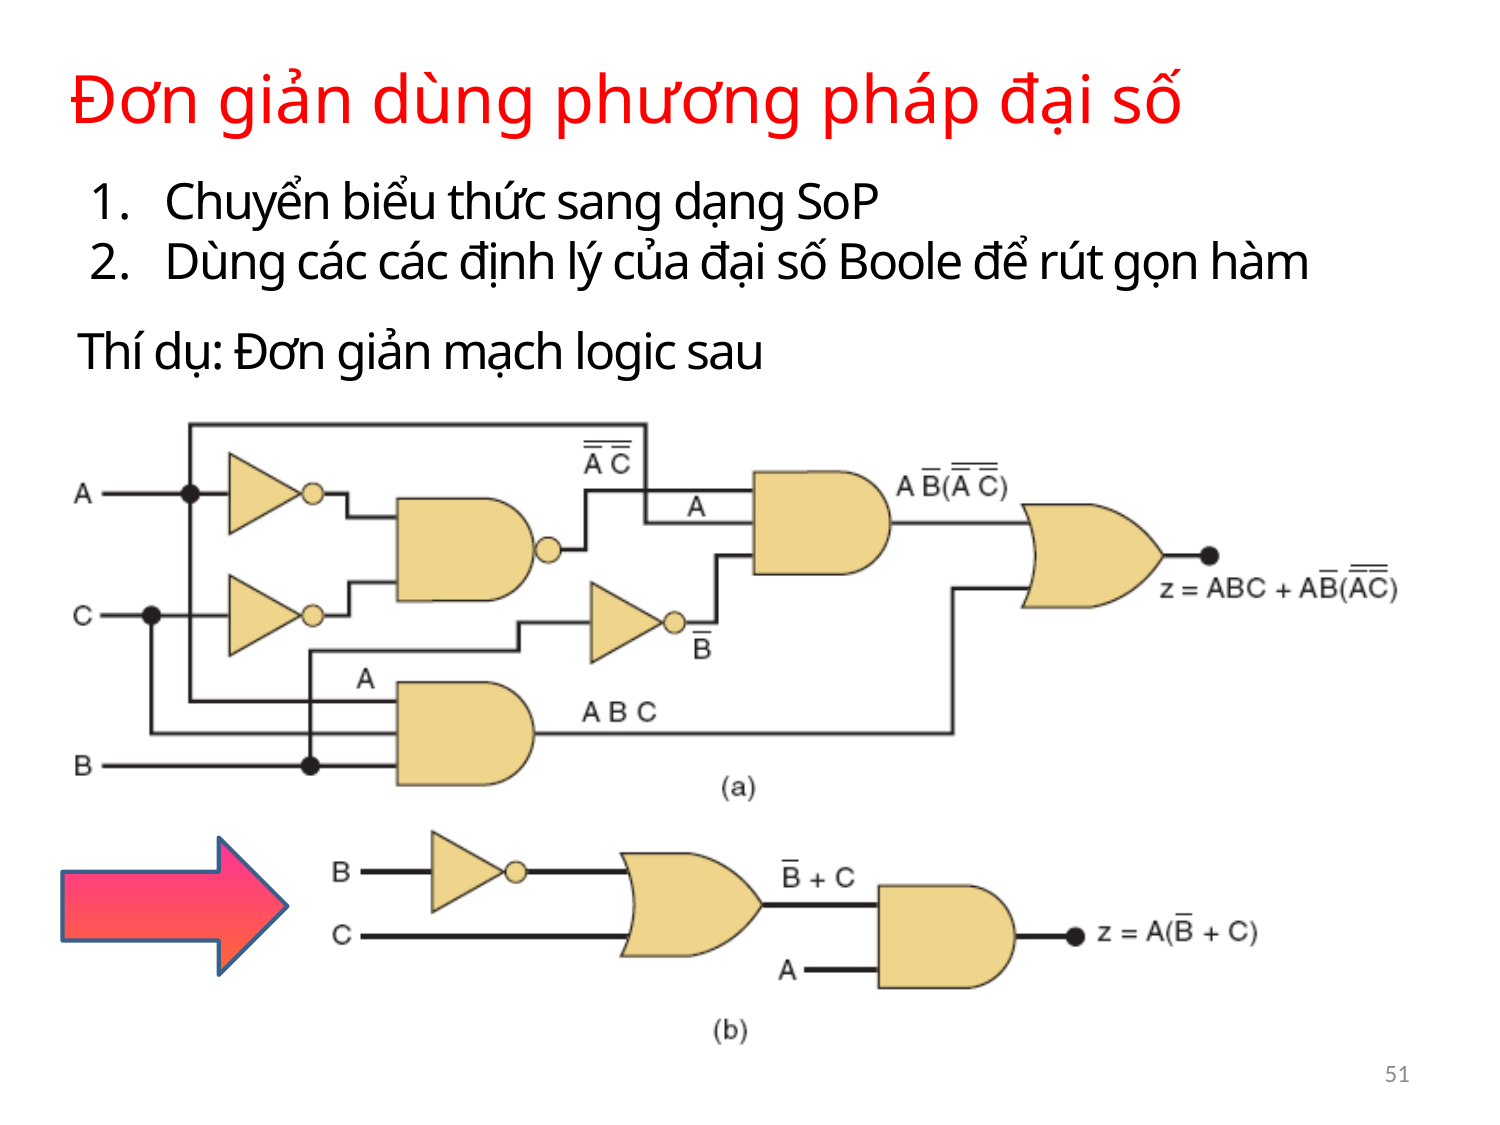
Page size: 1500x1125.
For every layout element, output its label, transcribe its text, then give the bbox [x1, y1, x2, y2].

picture [49, 402, 1426, 1058]
text_box [60, 835, 290, 977]
slide_number 51 [1074, 1042, 1425, 1103]
text_box Thí dụ: Đơn giản mạch logic sau [62, 312, 1400, 388]
text_box Chuyển biểu thức sang dạng SoP Dùng các các định lý của đại số Boole để rút gọn hàm [74, 162, 1413, 298]
text_box Đơn giản dùng phương pháp đại số [37, 49, 1288, 225]
